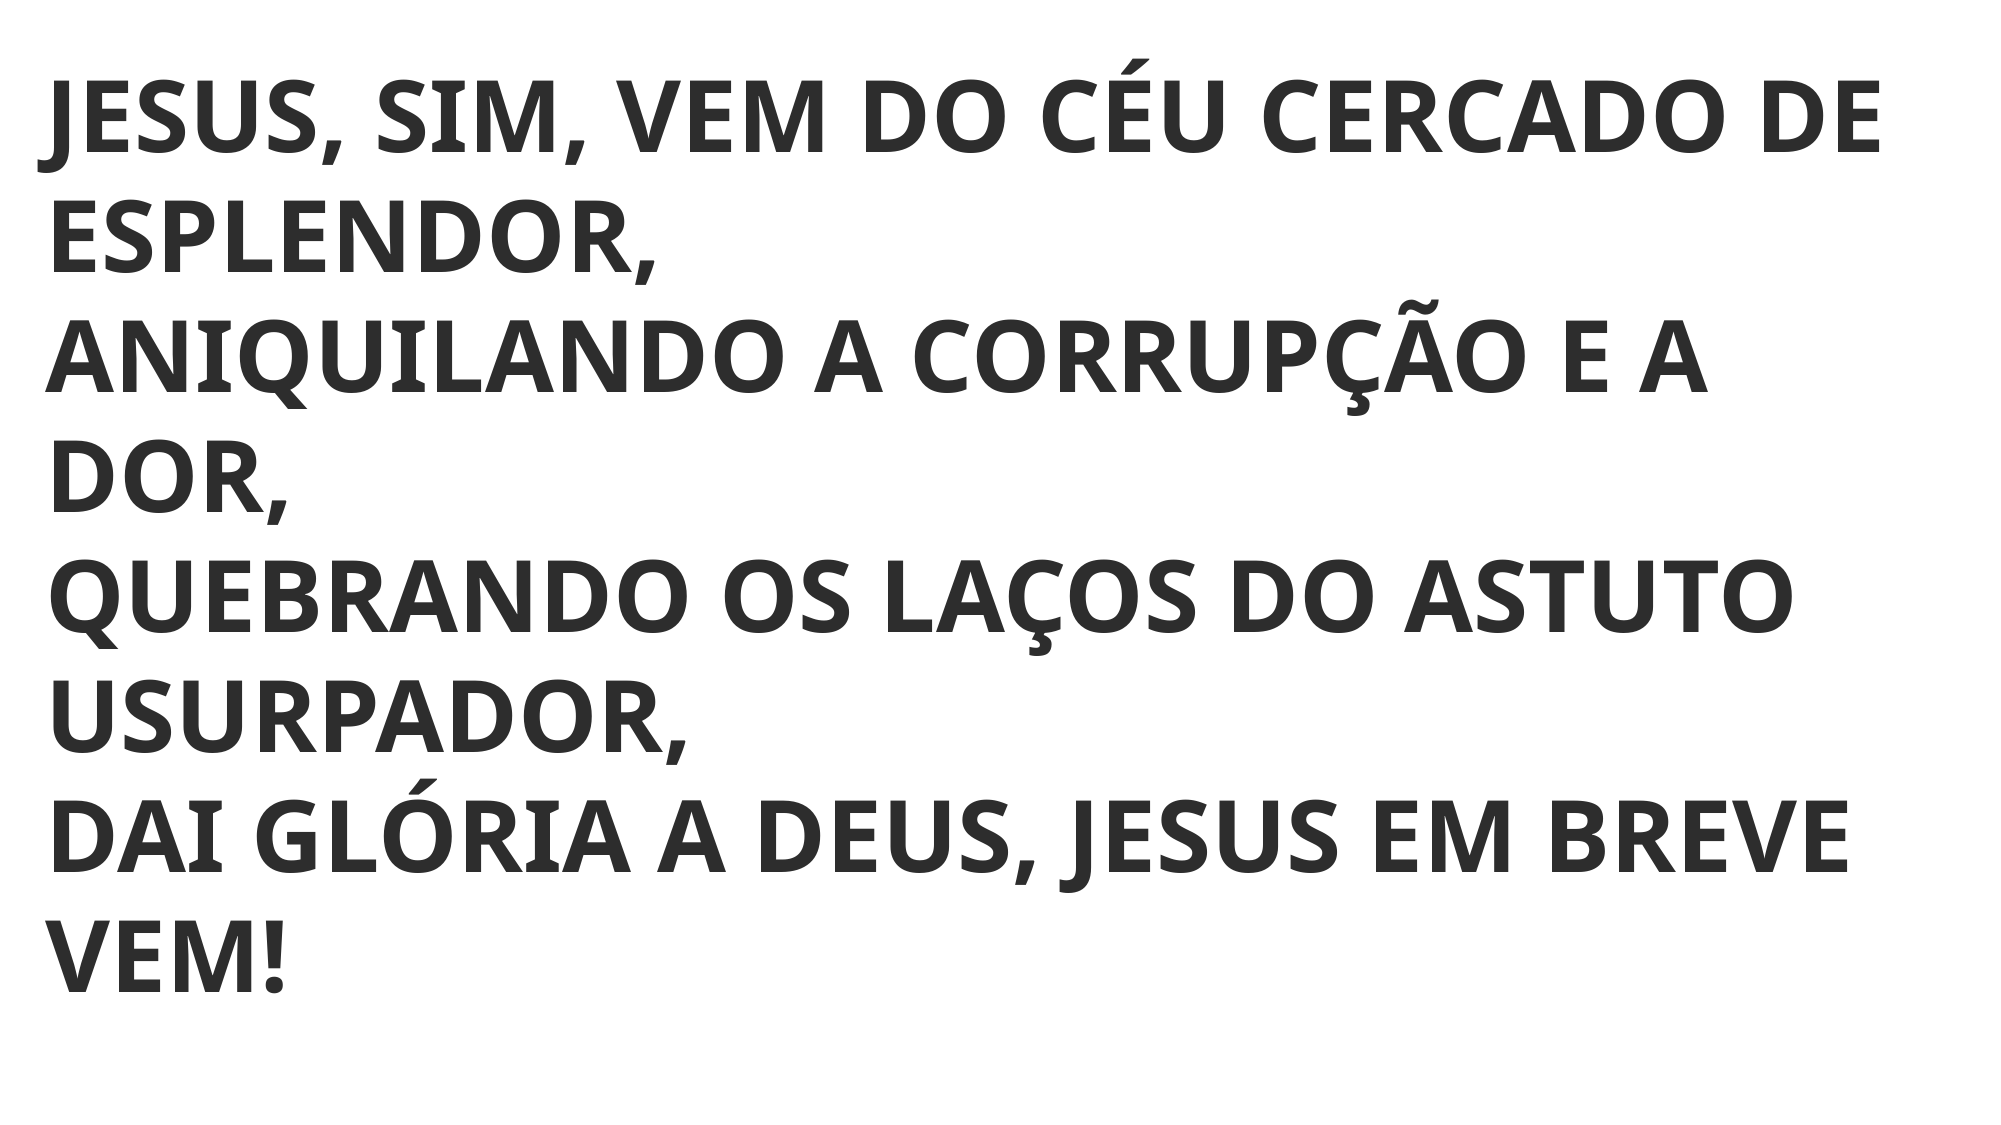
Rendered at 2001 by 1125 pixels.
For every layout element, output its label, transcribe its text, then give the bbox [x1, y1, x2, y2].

text_box JESUS, SIM, VEM DO CÉU CERCADO DE ESPLENDOR, ANIQUILANDO A CORRUPÇÃO E A DOR, QUEBRANDO OS LAÇOS DO ASTUTO USURPADOR, DAI GLÓRIA A DEUS, JESUS EM BREVE VEM! [30, 45, 1943, 1020]
